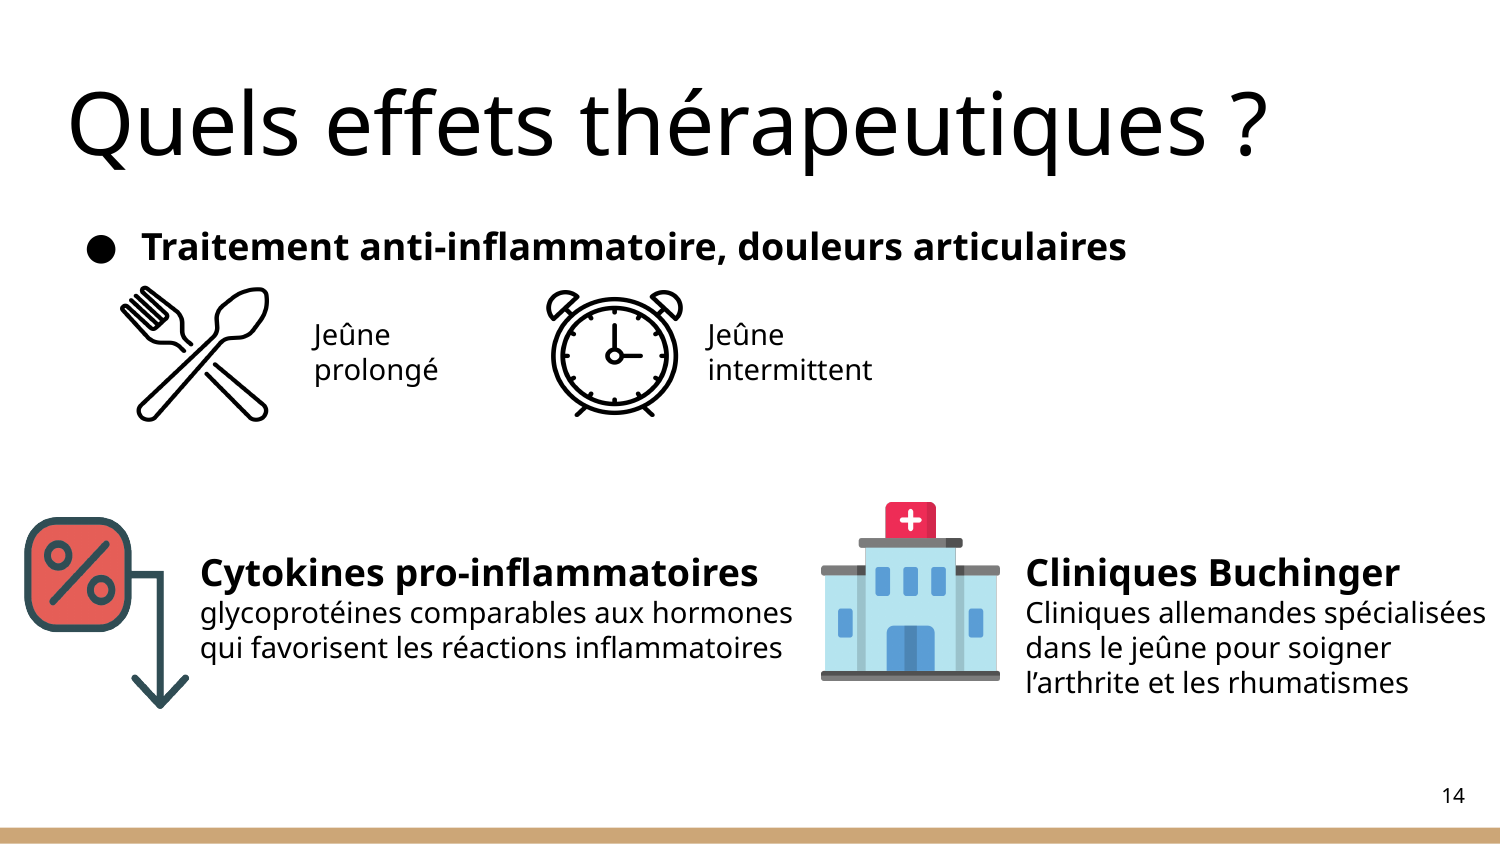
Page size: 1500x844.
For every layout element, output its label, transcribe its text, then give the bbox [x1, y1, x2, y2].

text_box Cliniques Buchinger Cliniques allemandes spécialisées dans le jeûne pour soigner l’arthrite et les rhumatismes [1010, 534, 1500, 649]
text_box Cytokines pro-inflammatoires glycoprotéines comparables aux hormones qui favorisent les réactions inflammatoires [201, 534, 815, 649]
list Traitement anti-inflammatoire, douleurs articulaires [51, 200, 1449, 752]
title Quels effets thérapeutiques ? [51, 51, 1449, 189]
slide_number ‹#› [1389, 764, 1480, 830]
picture [546, 290, 684, 417]
picture [820, 501, 1000, 681]
picture [120, 285, 270, 423]
text_box Jeûne intermittent [692, 301, 901, 389]
text_box Jeûne prolongé [298, 301, 490, 389]
picture [16, 517, 196, 709]
